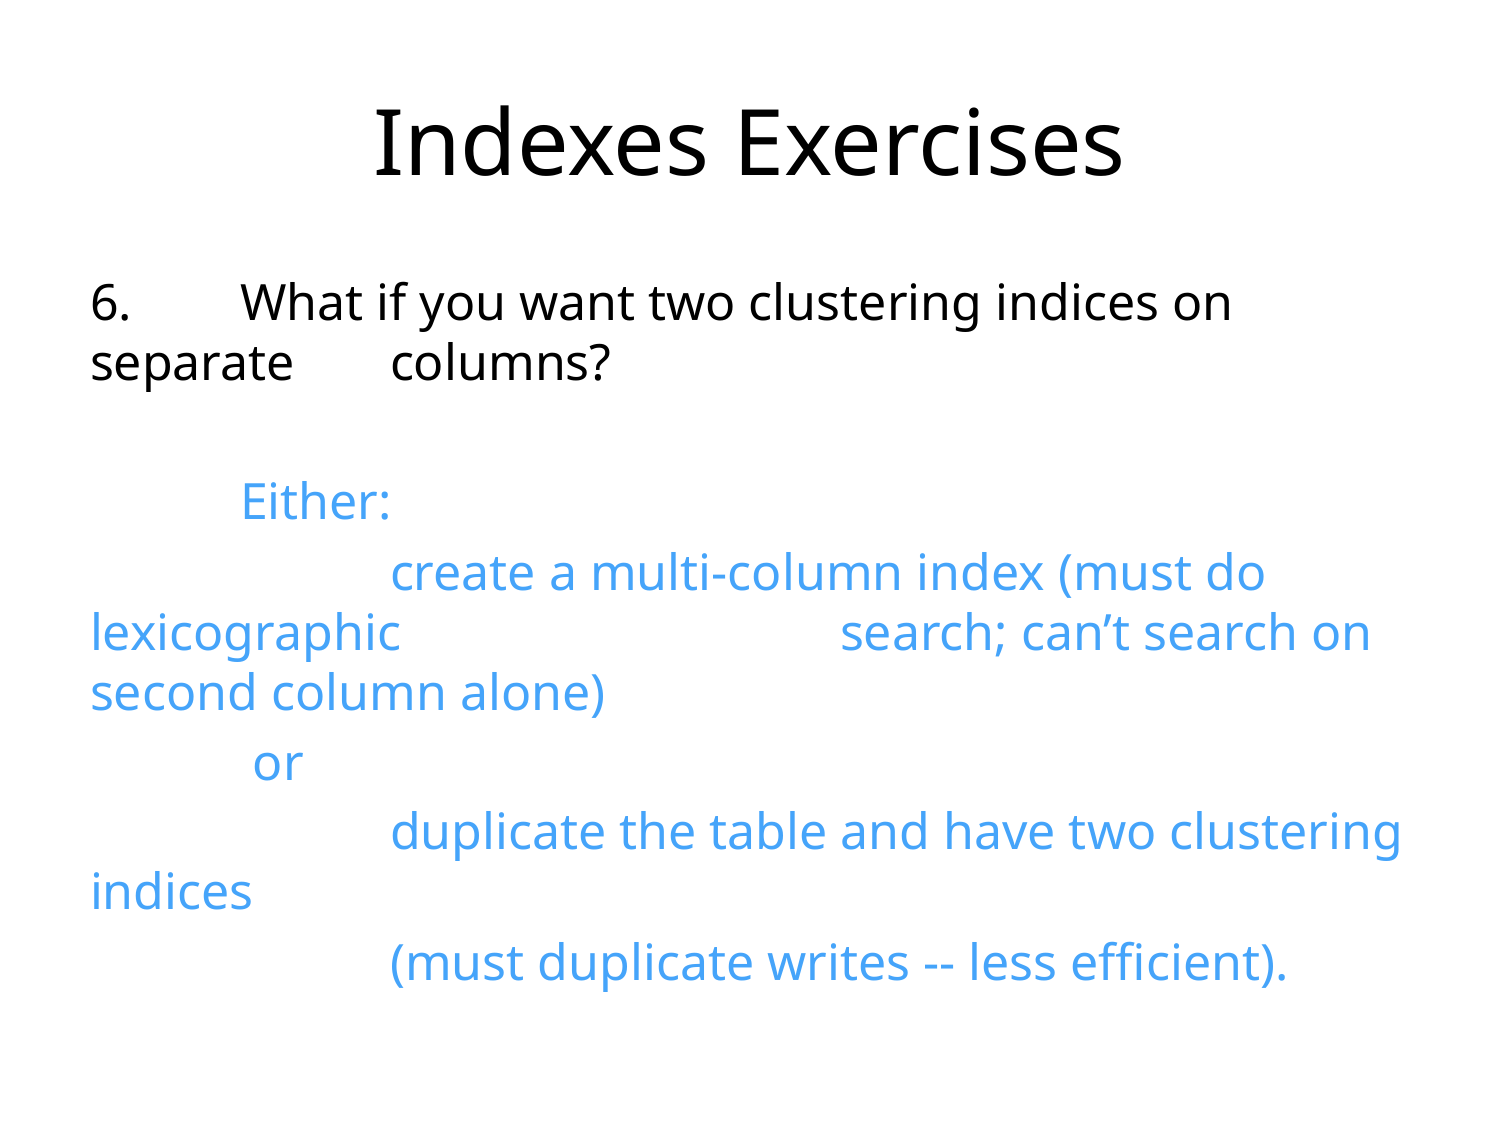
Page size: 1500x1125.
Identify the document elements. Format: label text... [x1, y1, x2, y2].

title Indexes Exercises [75, 45, 1425, 233]
list 6. What if you want two clustering indices on separate columns? Either: create a multi-column index (must do lexicographic search; can’t search on second column alone) or duplicate the table and have two clustering indices (must duplicate writes -- less efficient). [75, 262, 1425, 1100]
